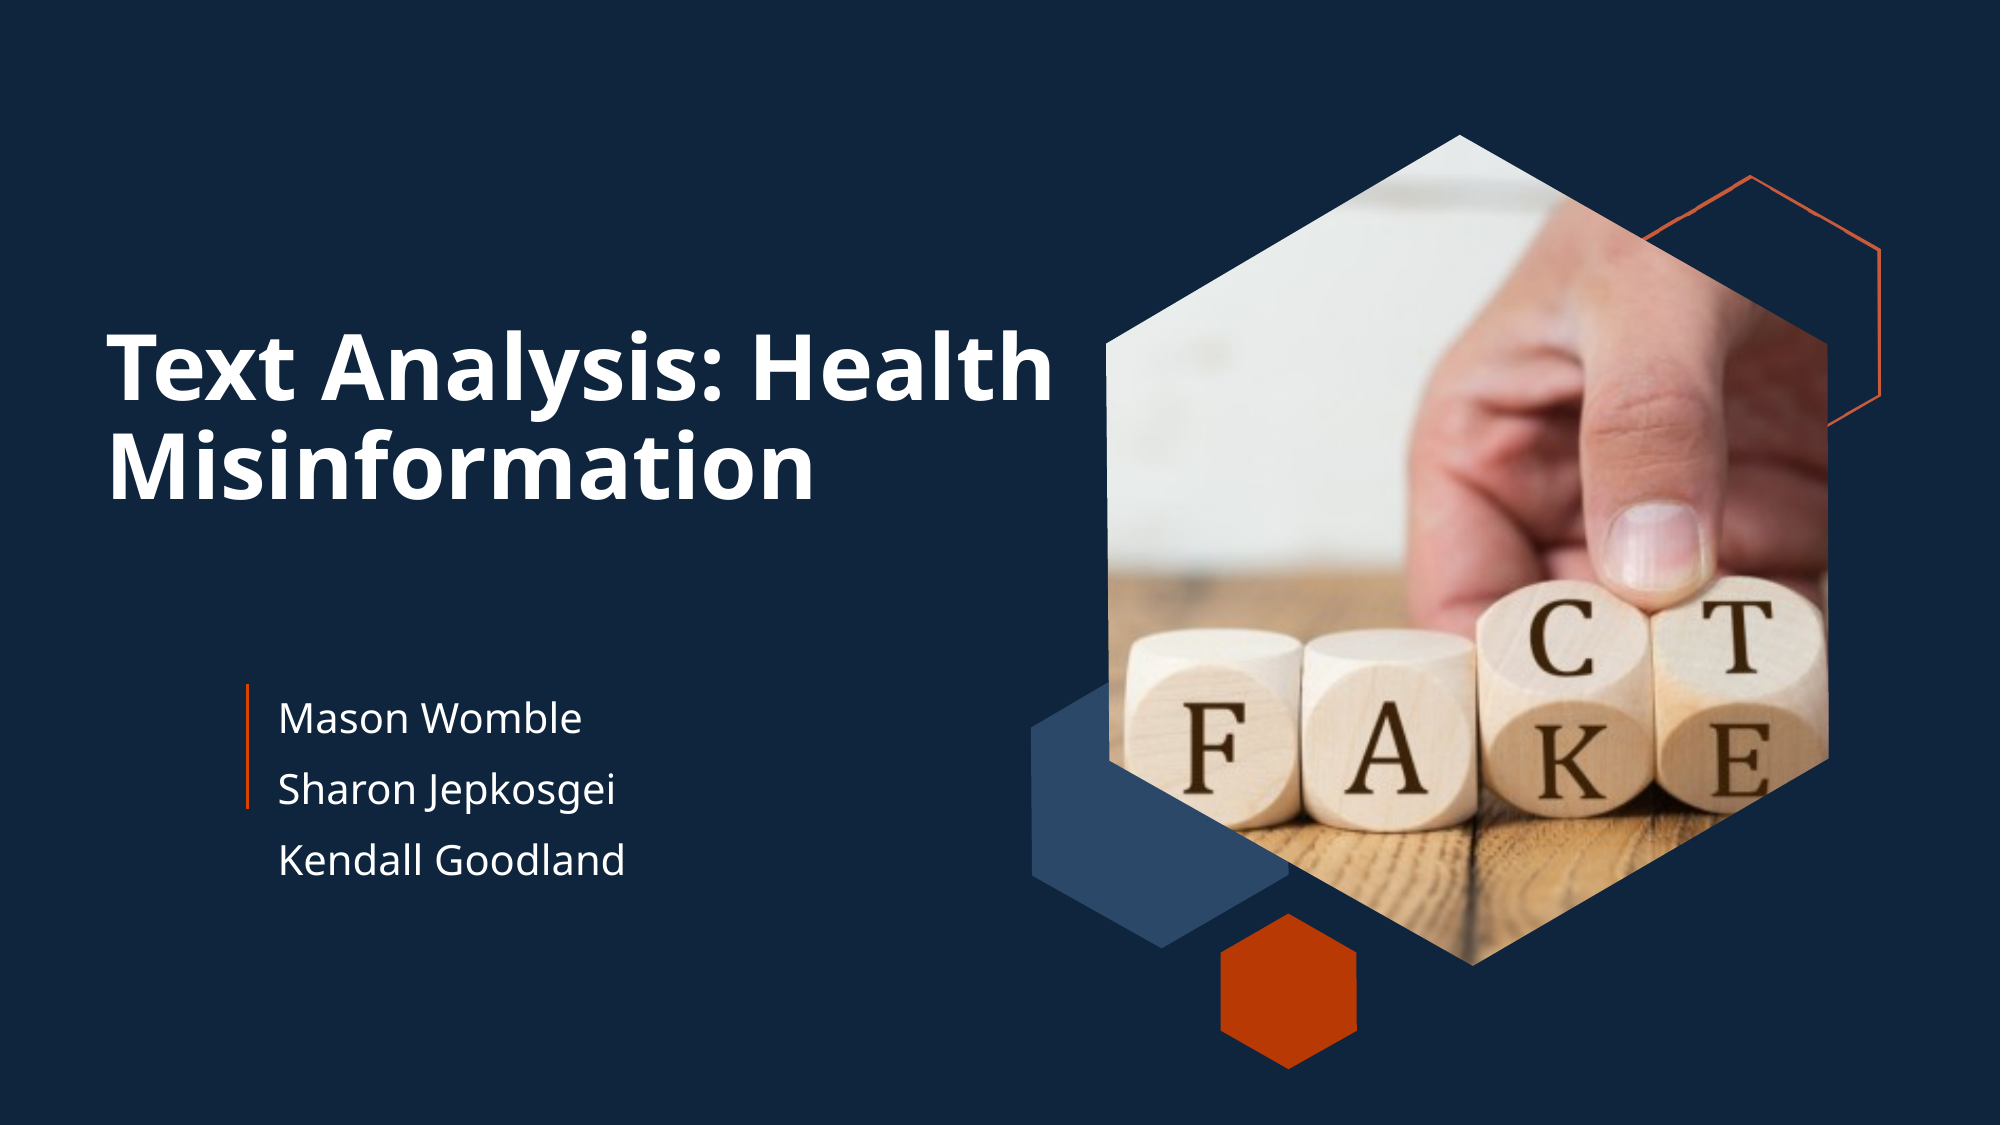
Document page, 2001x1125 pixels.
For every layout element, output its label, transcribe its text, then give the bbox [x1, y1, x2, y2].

title Text Analysis: Health Misinformation [90, 176, 1105, 664]
list Mason Womble Sharon Jepkosgei Kendall Goodland [262, 684, 797, 883]
picture [1030, 134, 1882, 966]
